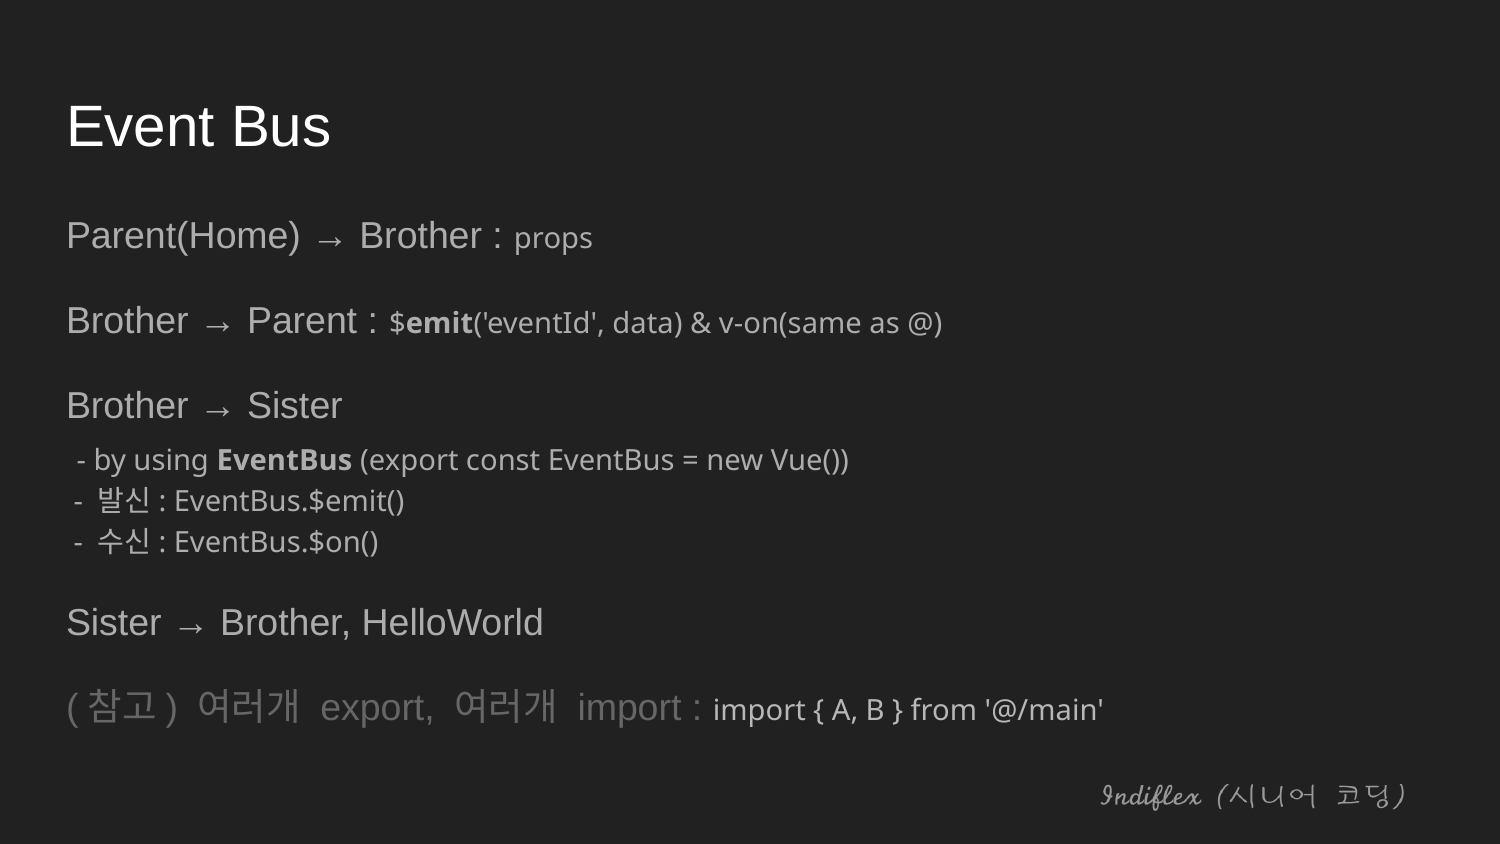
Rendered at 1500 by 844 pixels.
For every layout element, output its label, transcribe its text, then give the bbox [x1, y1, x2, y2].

picture [1071, 760, 1438, 832]
title Event Bus [51, 72, 1449, 167]
list Parent(Home) → Brother : props Brother → Parent : $emit('eventId', data) & v-on(same as @) Brother → Sister - by using EventBus (export const EventBus = new Vue()) - 발신: EventBus.$emit() - 수신: EventBus.$on() Sister → Brother, HelloWorld (참고) 여러개 export, 여러개 import : import { A, B } from '@/main' [51, 189, 1449, 760]
